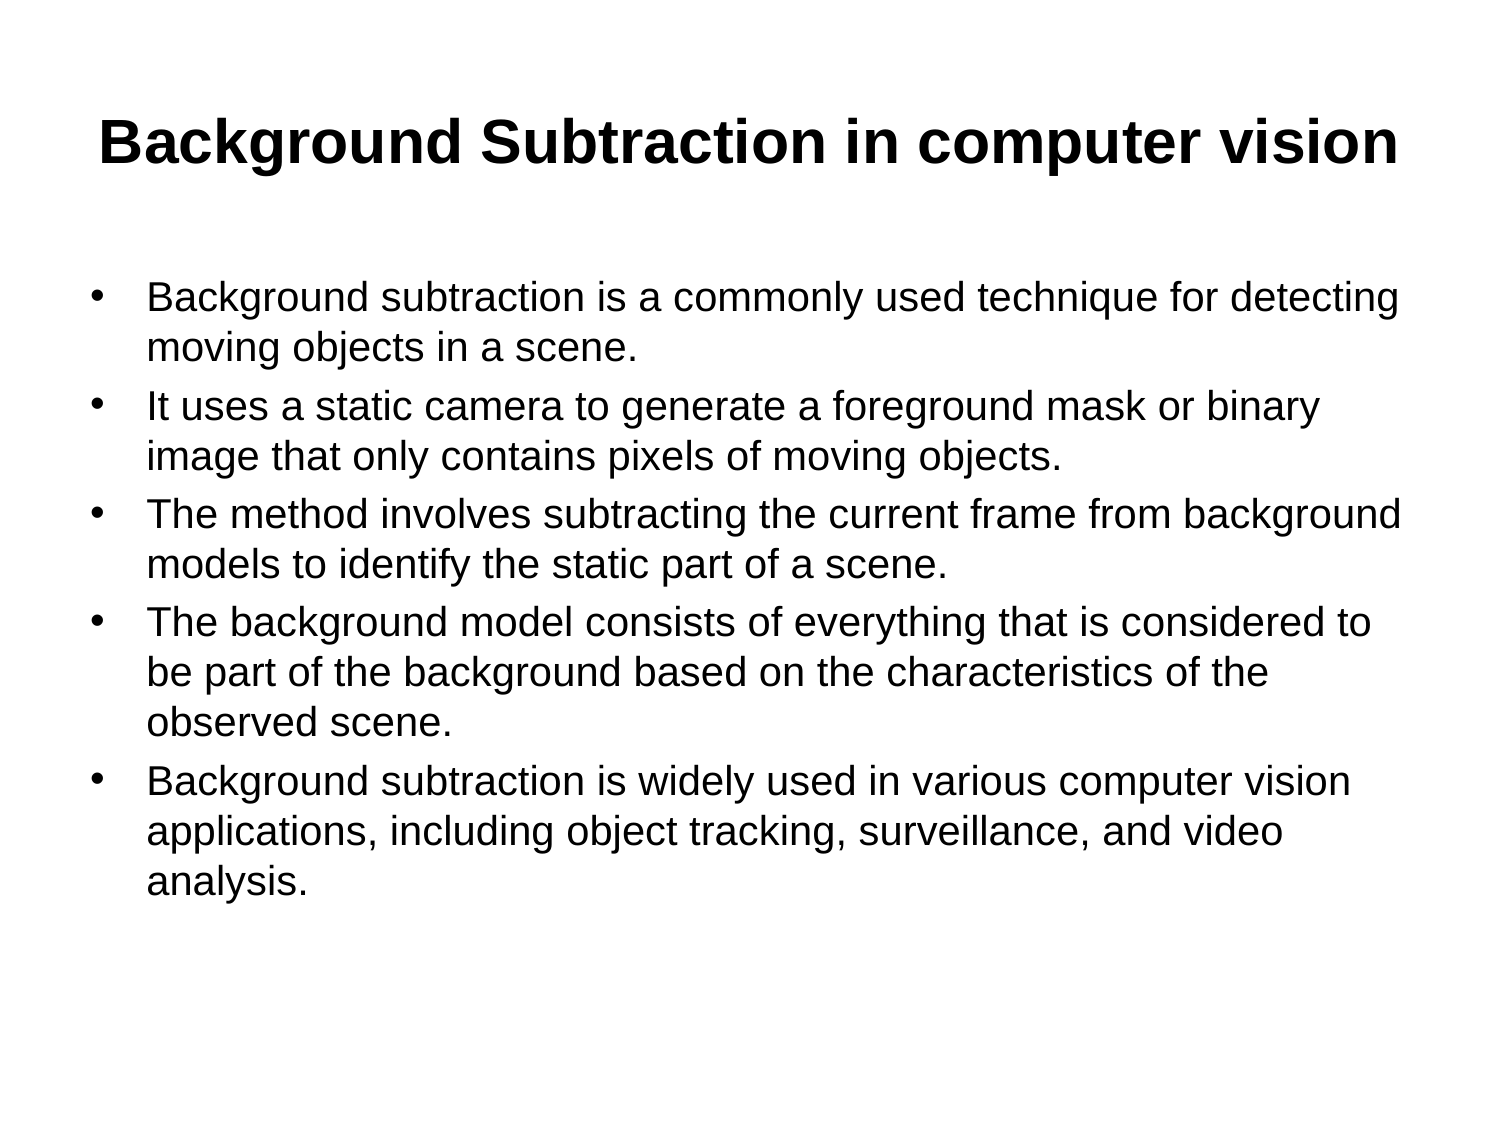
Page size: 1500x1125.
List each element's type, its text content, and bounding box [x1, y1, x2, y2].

list Background subtraction is a commonly used technique for detecting moving objects in a scene. It uses a static camera to generate a foreground mask or binary image that only contains pixels of moving objects. The method involves subtracting the current frame from background models to identify the static part of a scene. The background model consists of everything that is considered to be part of the background based on the characteristics of the observed scene. Background subtraction is widely used in various computer vision applications, including object tracking, surveillance, and video analysis. [75, 262, 1425, 1005]
title Background Subtraction in computer vision [75, 45, 1425, 233]
